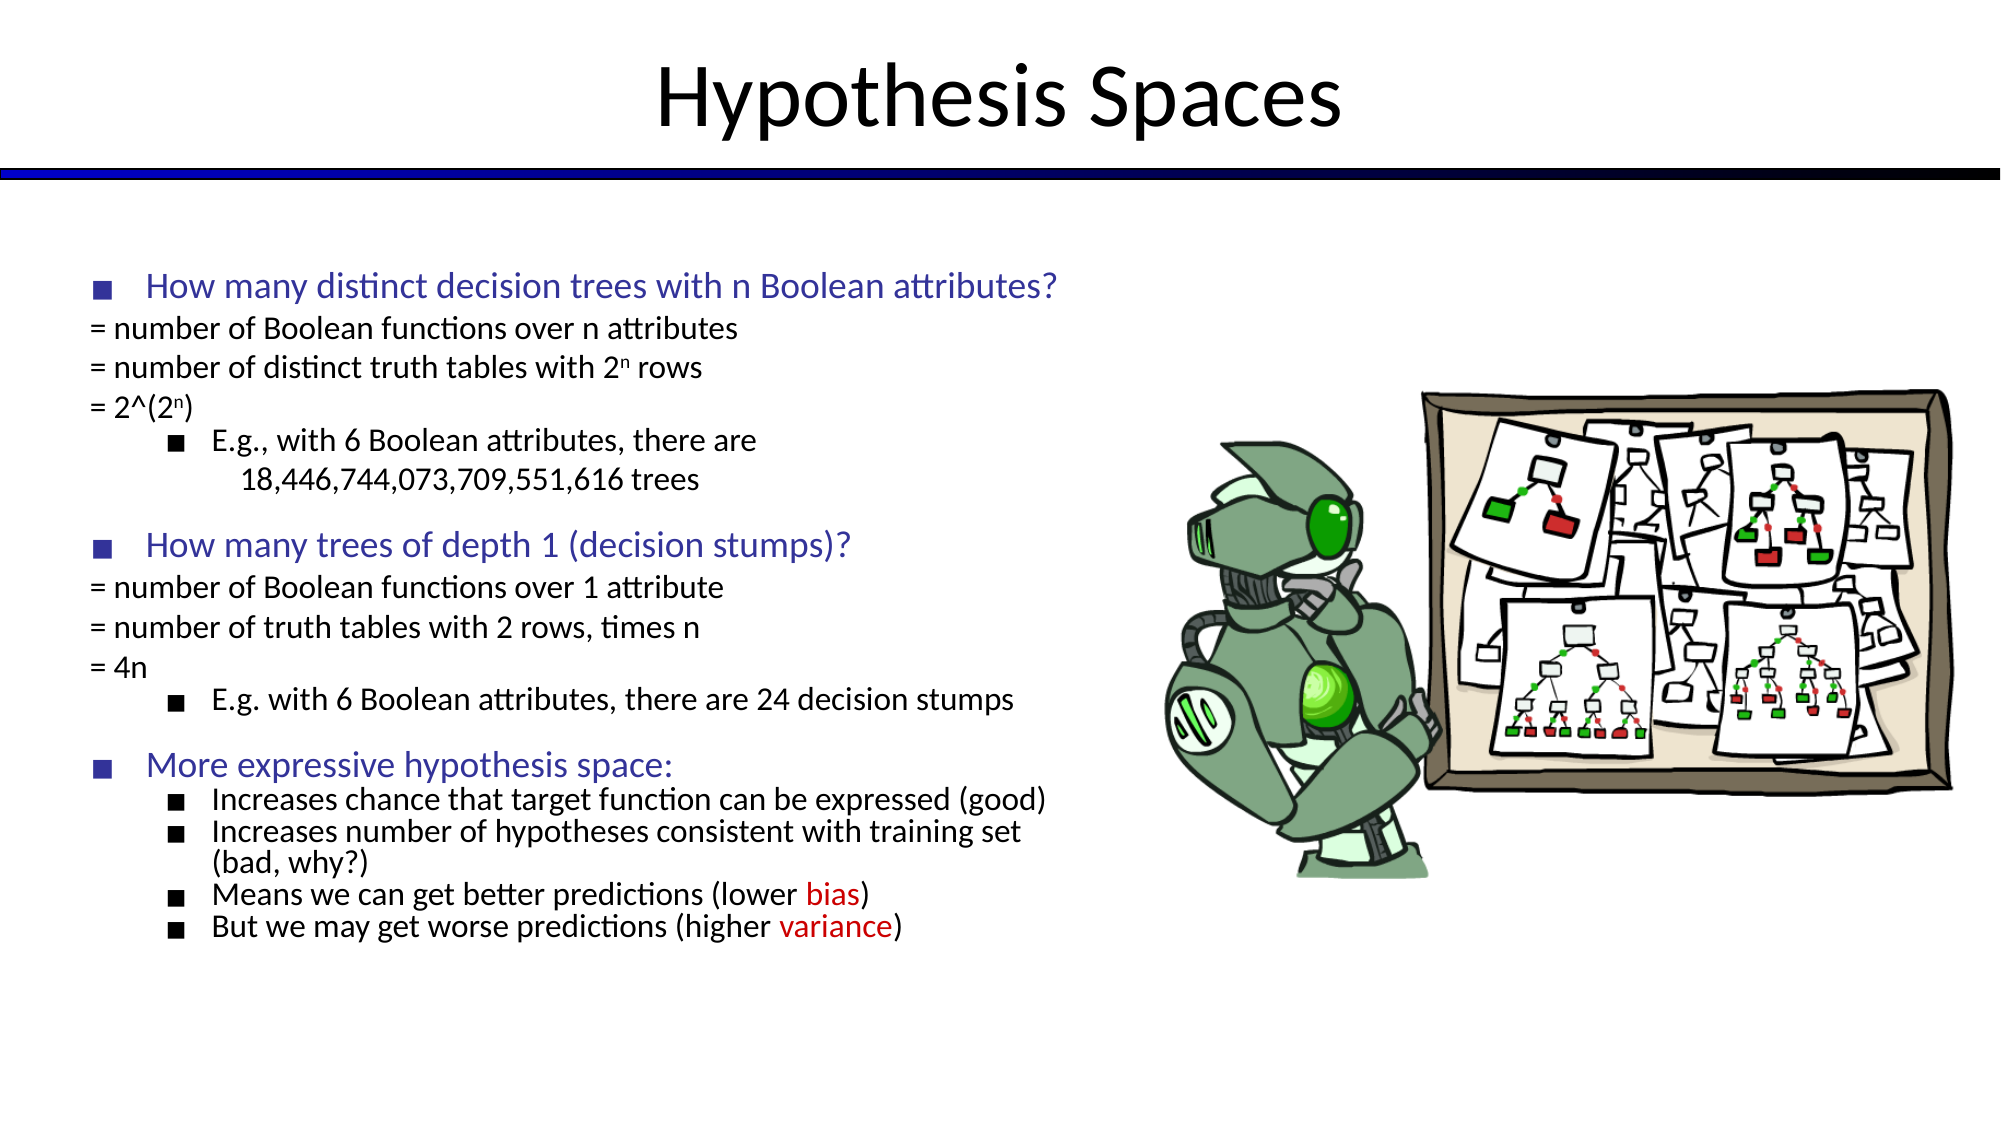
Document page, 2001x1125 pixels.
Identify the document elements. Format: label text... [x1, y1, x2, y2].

text_box Hypothesis Spaces [0, 0, 2000, 184]
text_box How many distinct decision trees with n Boolean attributes? = number of Boolean functions over n attributes = number of distinct truth tables with 2n rows = 2^(2n) E.g., with 6 Boolean attributes, there are 18,446,744,073,709,551,616 trees How many trees of depth 1 (decision stumps)? = number of Boolean functions over 1 attribute = number of truth tables with 2 rows, times n = 4n E.g. with 6 Boolean attributes, there are 24 decision stumps More expressive hypothesis space: Increases chance that target function can be expressed (good) Increases number of hypotheses consistent with training set (bad, why?) Means we can get better predictions (lower bias) But we may get worse predictions (higher variance) [74, 262, 1113, 1088]
picture [1126, 293, 1996, 892]
